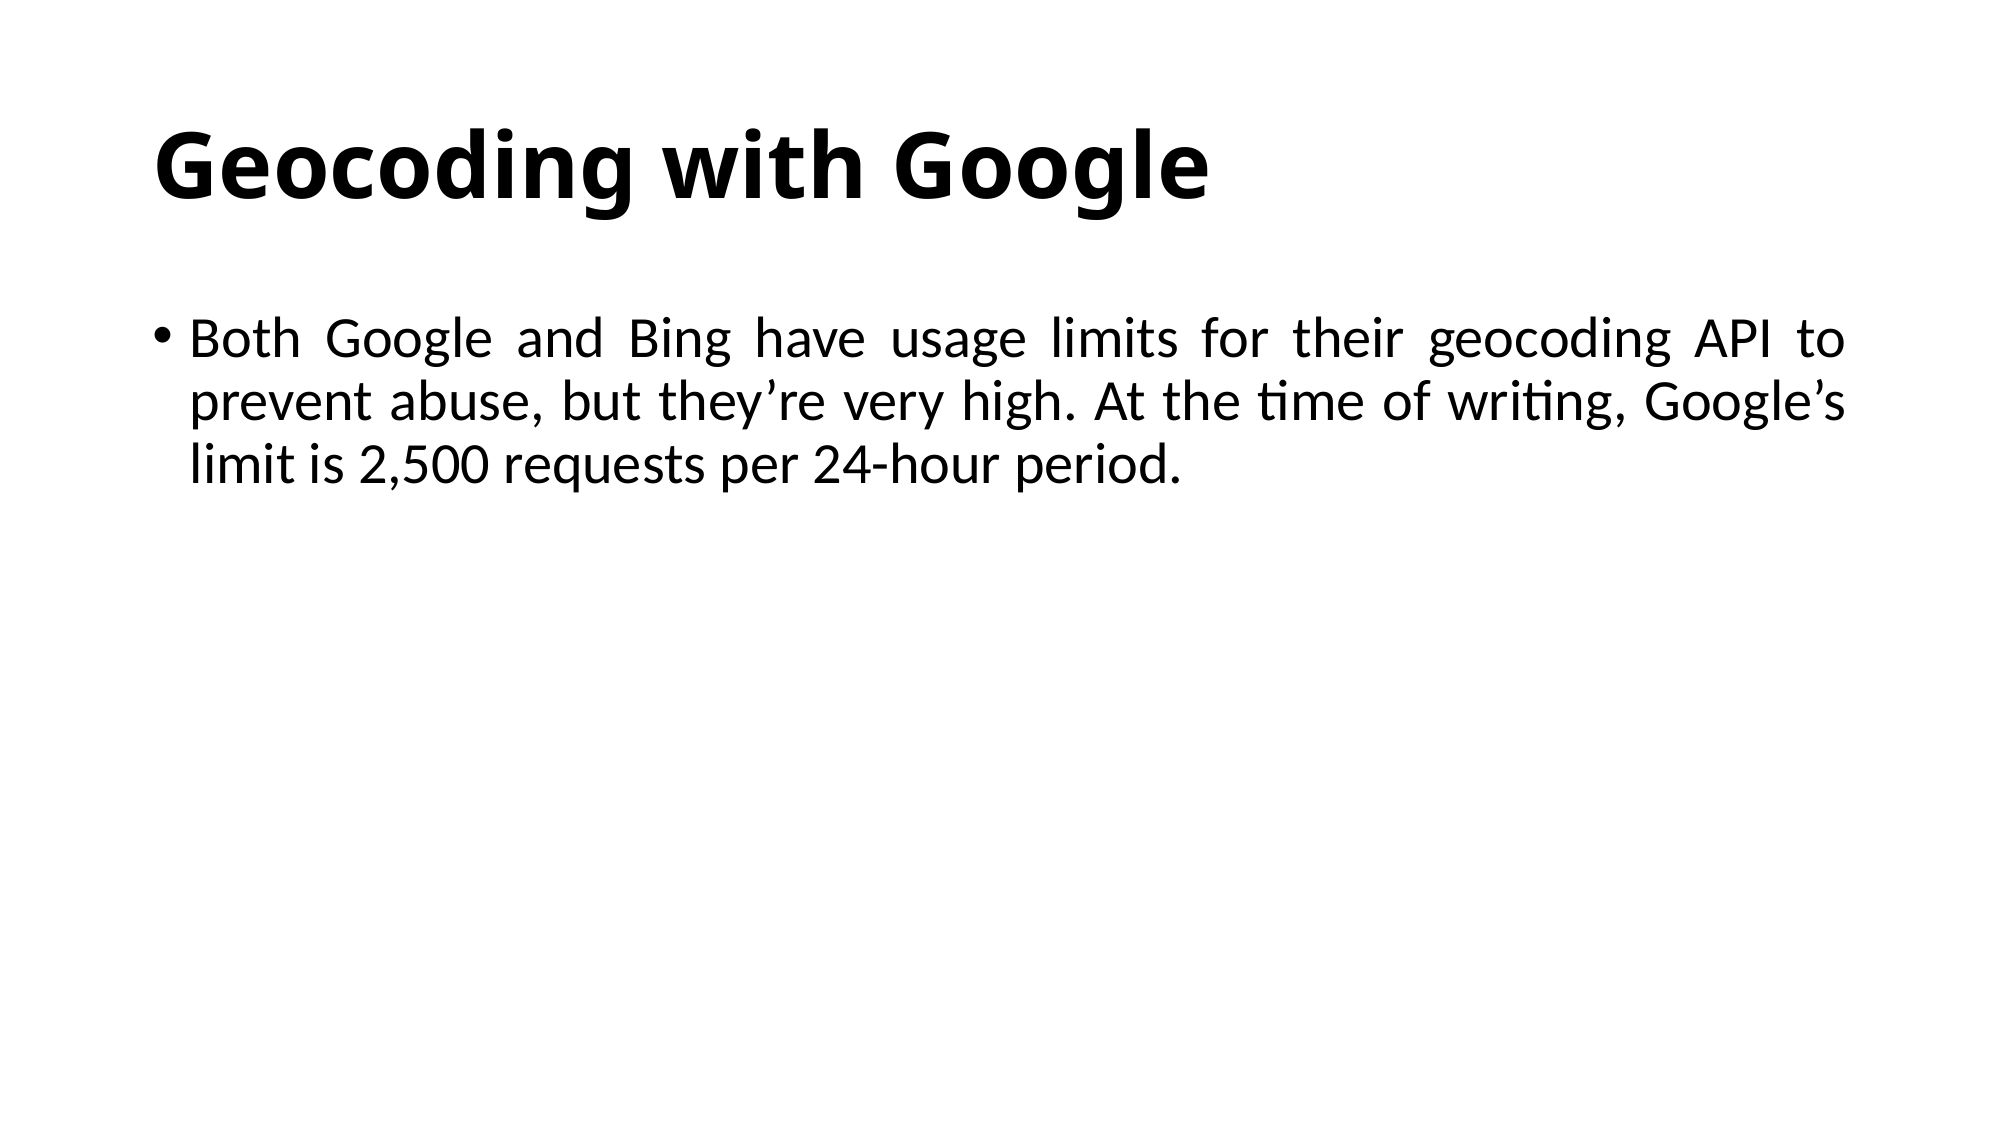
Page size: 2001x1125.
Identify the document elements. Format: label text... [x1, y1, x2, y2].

list Both Google and Bing have usage limits for their geocoding API to prevent abuse, but they’re very high. At the time of writing, Google’s limit is 2,500 requests per 24-hour period. [137, 299, 1863, 1014]
title Geocoding with Google [137, 59, 1863, 278]
